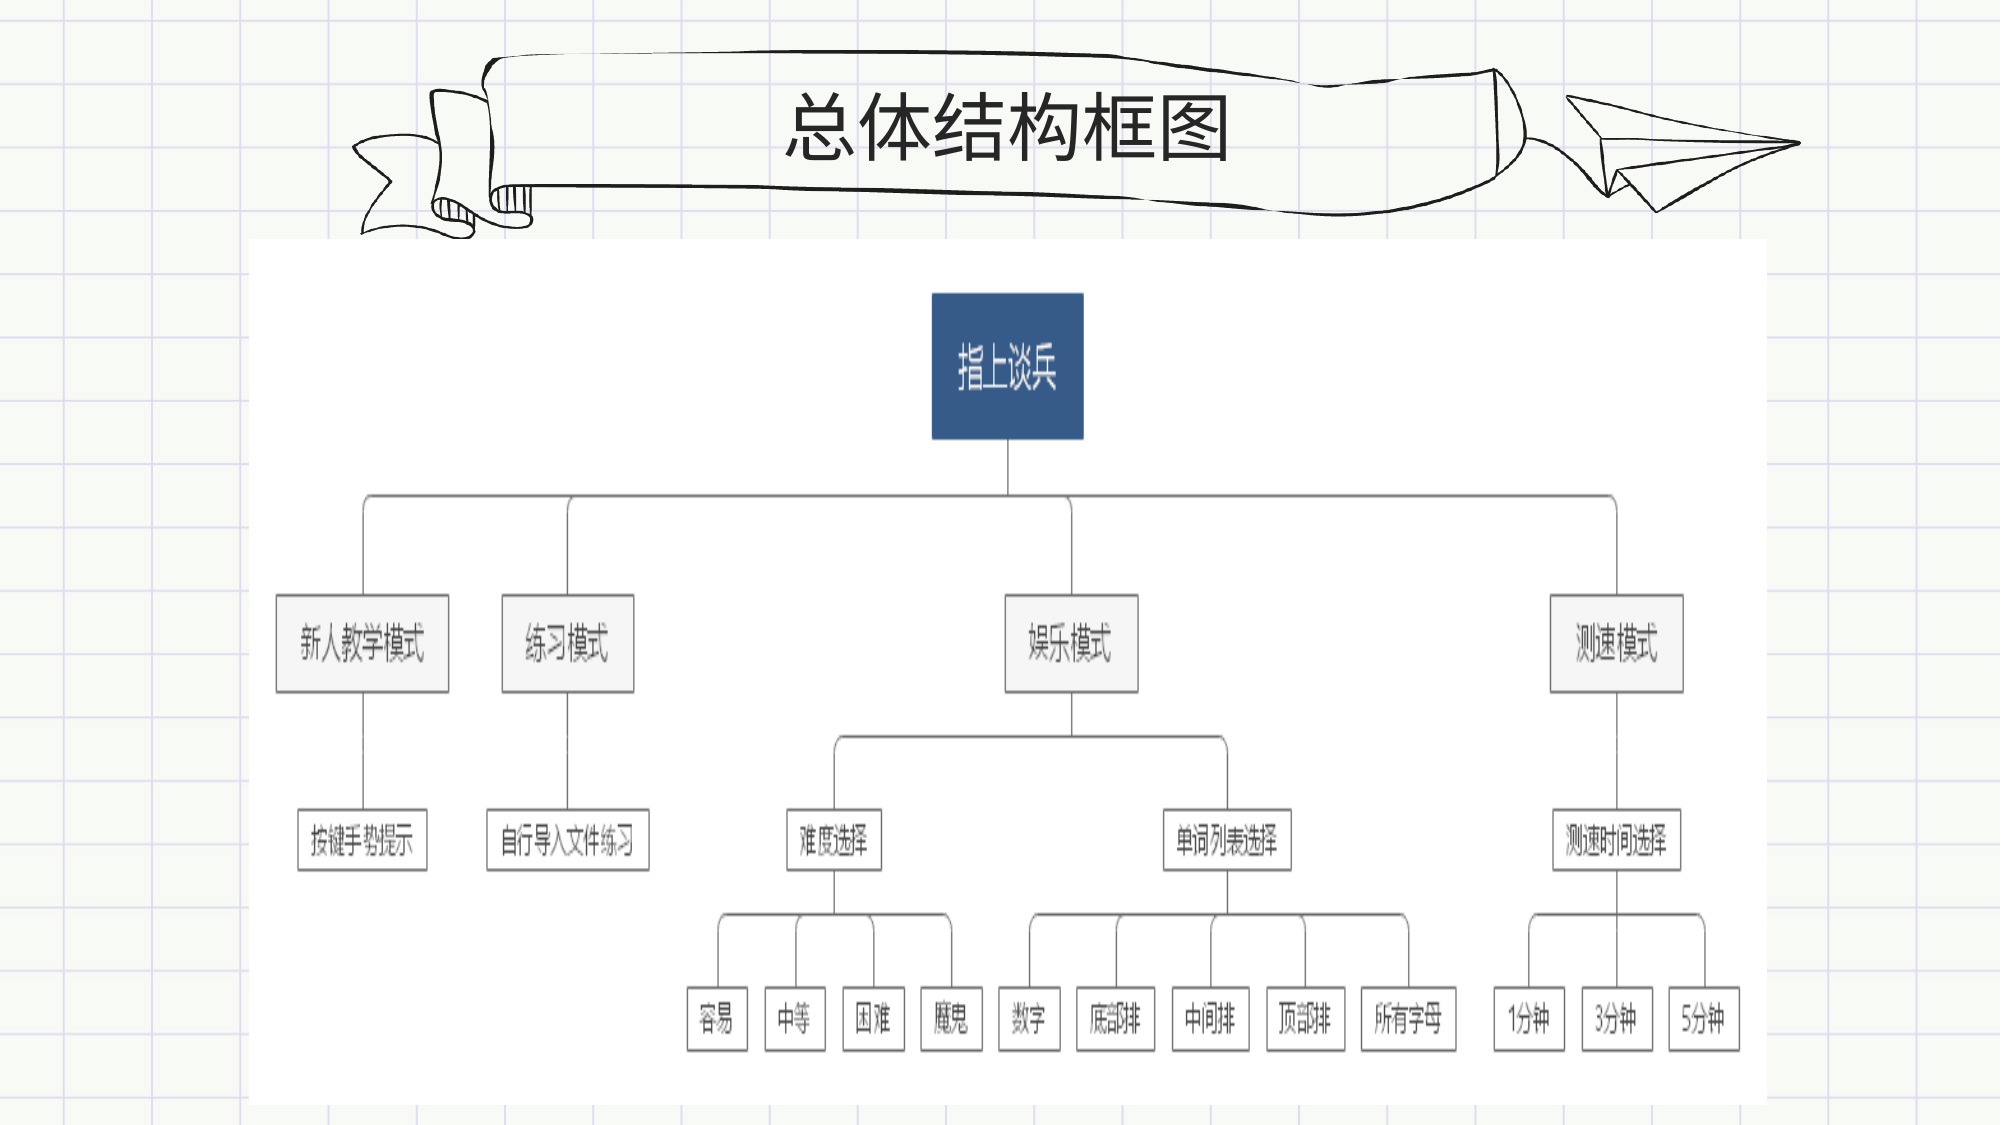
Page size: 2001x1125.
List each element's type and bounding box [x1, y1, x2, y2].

picture [248, 50, 1801, 1105]
